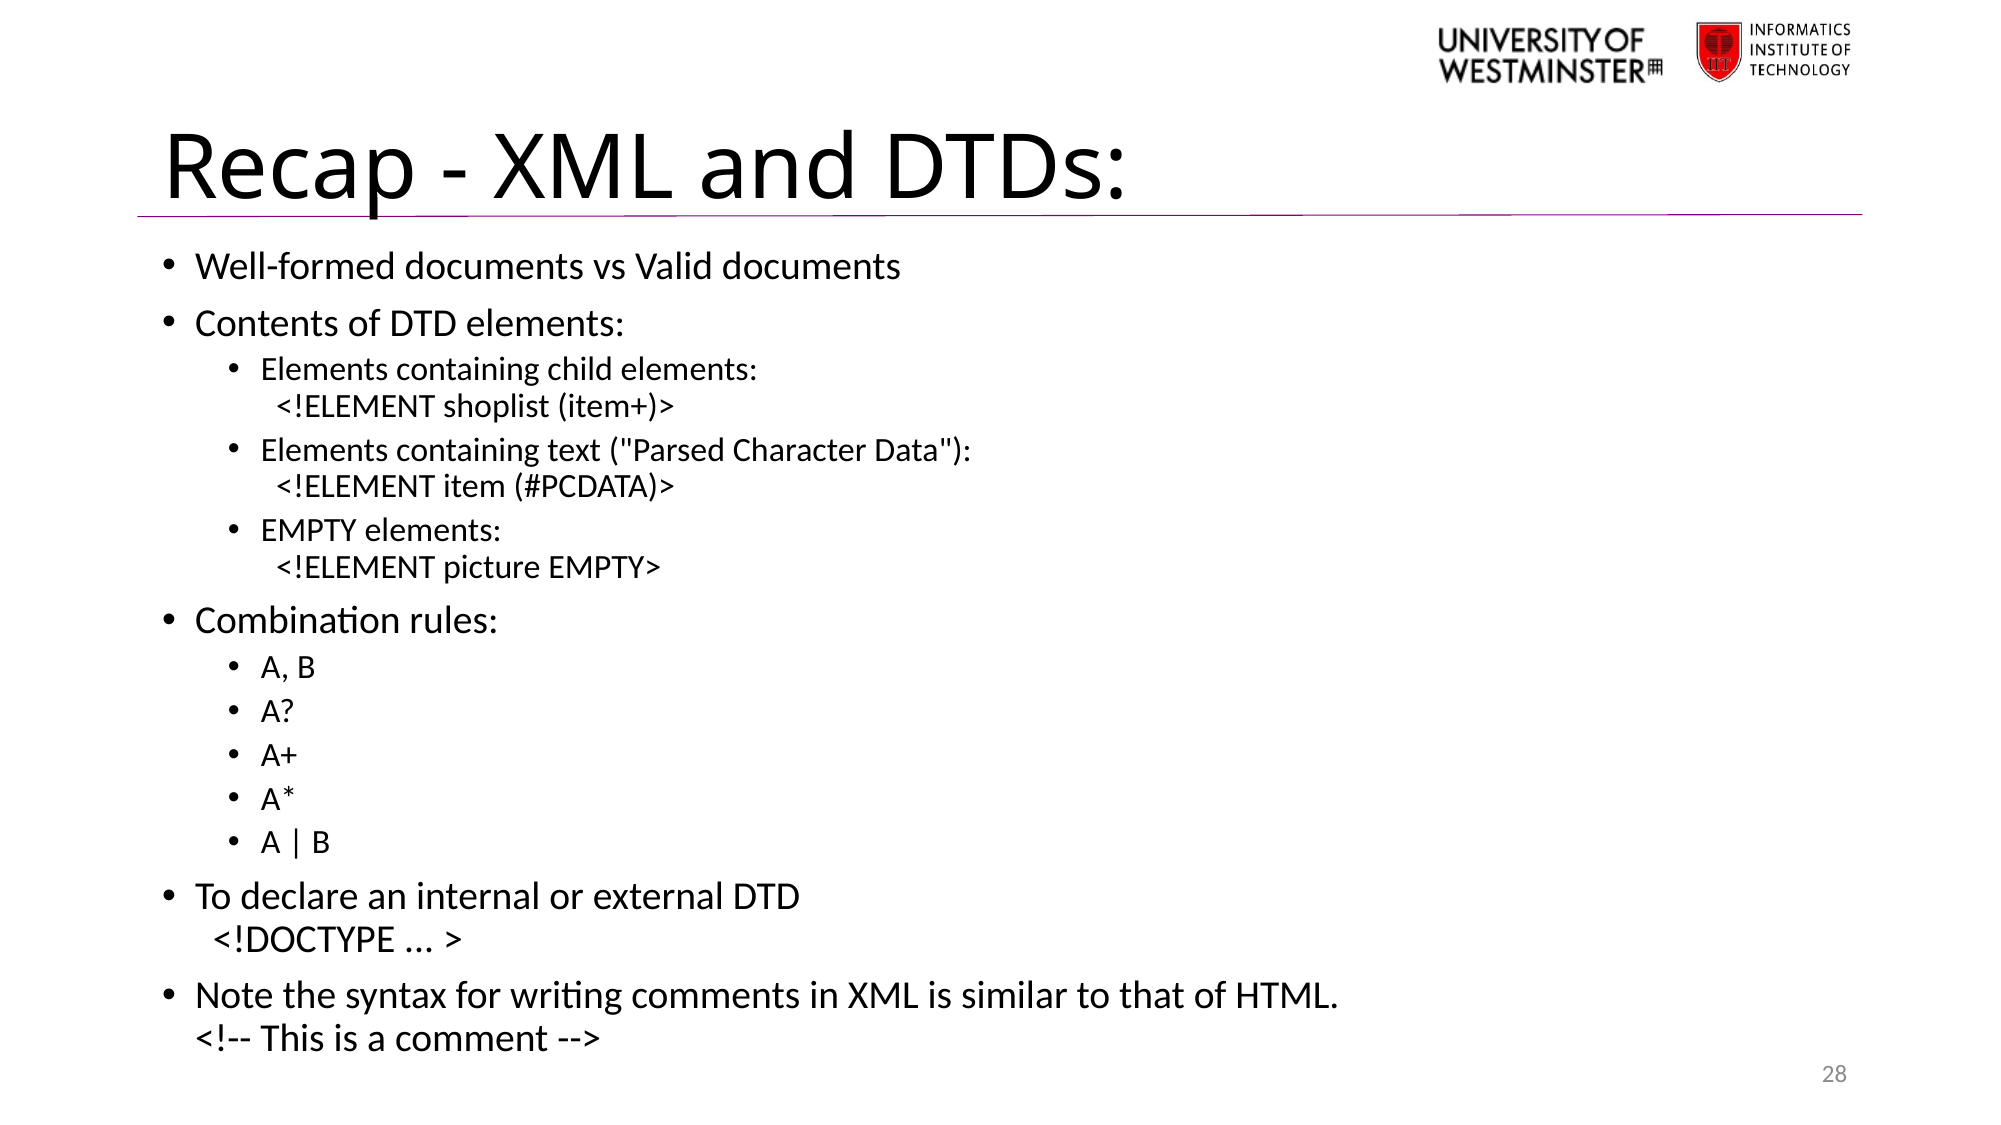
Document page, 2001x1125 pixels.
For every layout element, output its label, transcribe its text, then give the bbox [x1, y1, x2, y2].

title Recap - XML and DTDs: [147, 113, 1498, 227]
picture [1425, 5, 1863, 102]
list Well-formed documents vs Valid documents Contents of DTD elements: Elements containing child elements: <!ELEMENT shoplist (item+)> Elements containing text ("Parsed Character Data"): <!ELEMENT item (#PCDATA)> EMPTY elements: <!ELEMENT picture EMPTY> Combination rules: A, B A? A+ A* A | B To declare an internal or external DTD <!DOCTYPE ... > Note the syntax for writing comments in XML is similar to that of HTML. <!-- This is a comment --> [147, 237, 1843, 1075]
slide_number 28 [1412, 1042, 1863, 1103]
